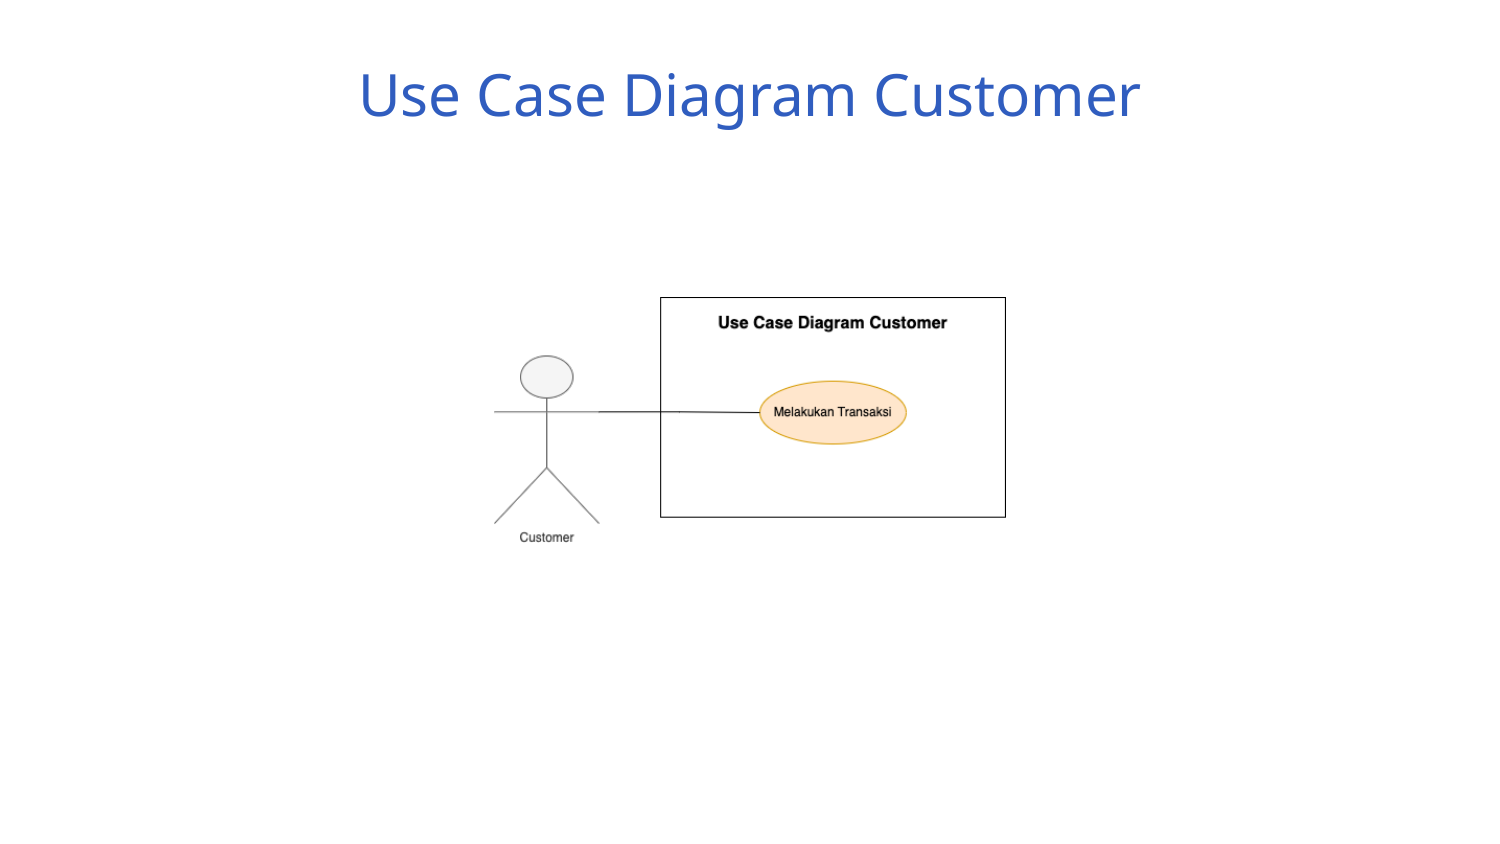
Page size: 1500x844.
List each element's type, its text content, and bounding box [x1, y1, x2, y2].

picture [494, 297, 1006, 546]
title Use Case Diagram Customer [143, 22, 1357, 164]
